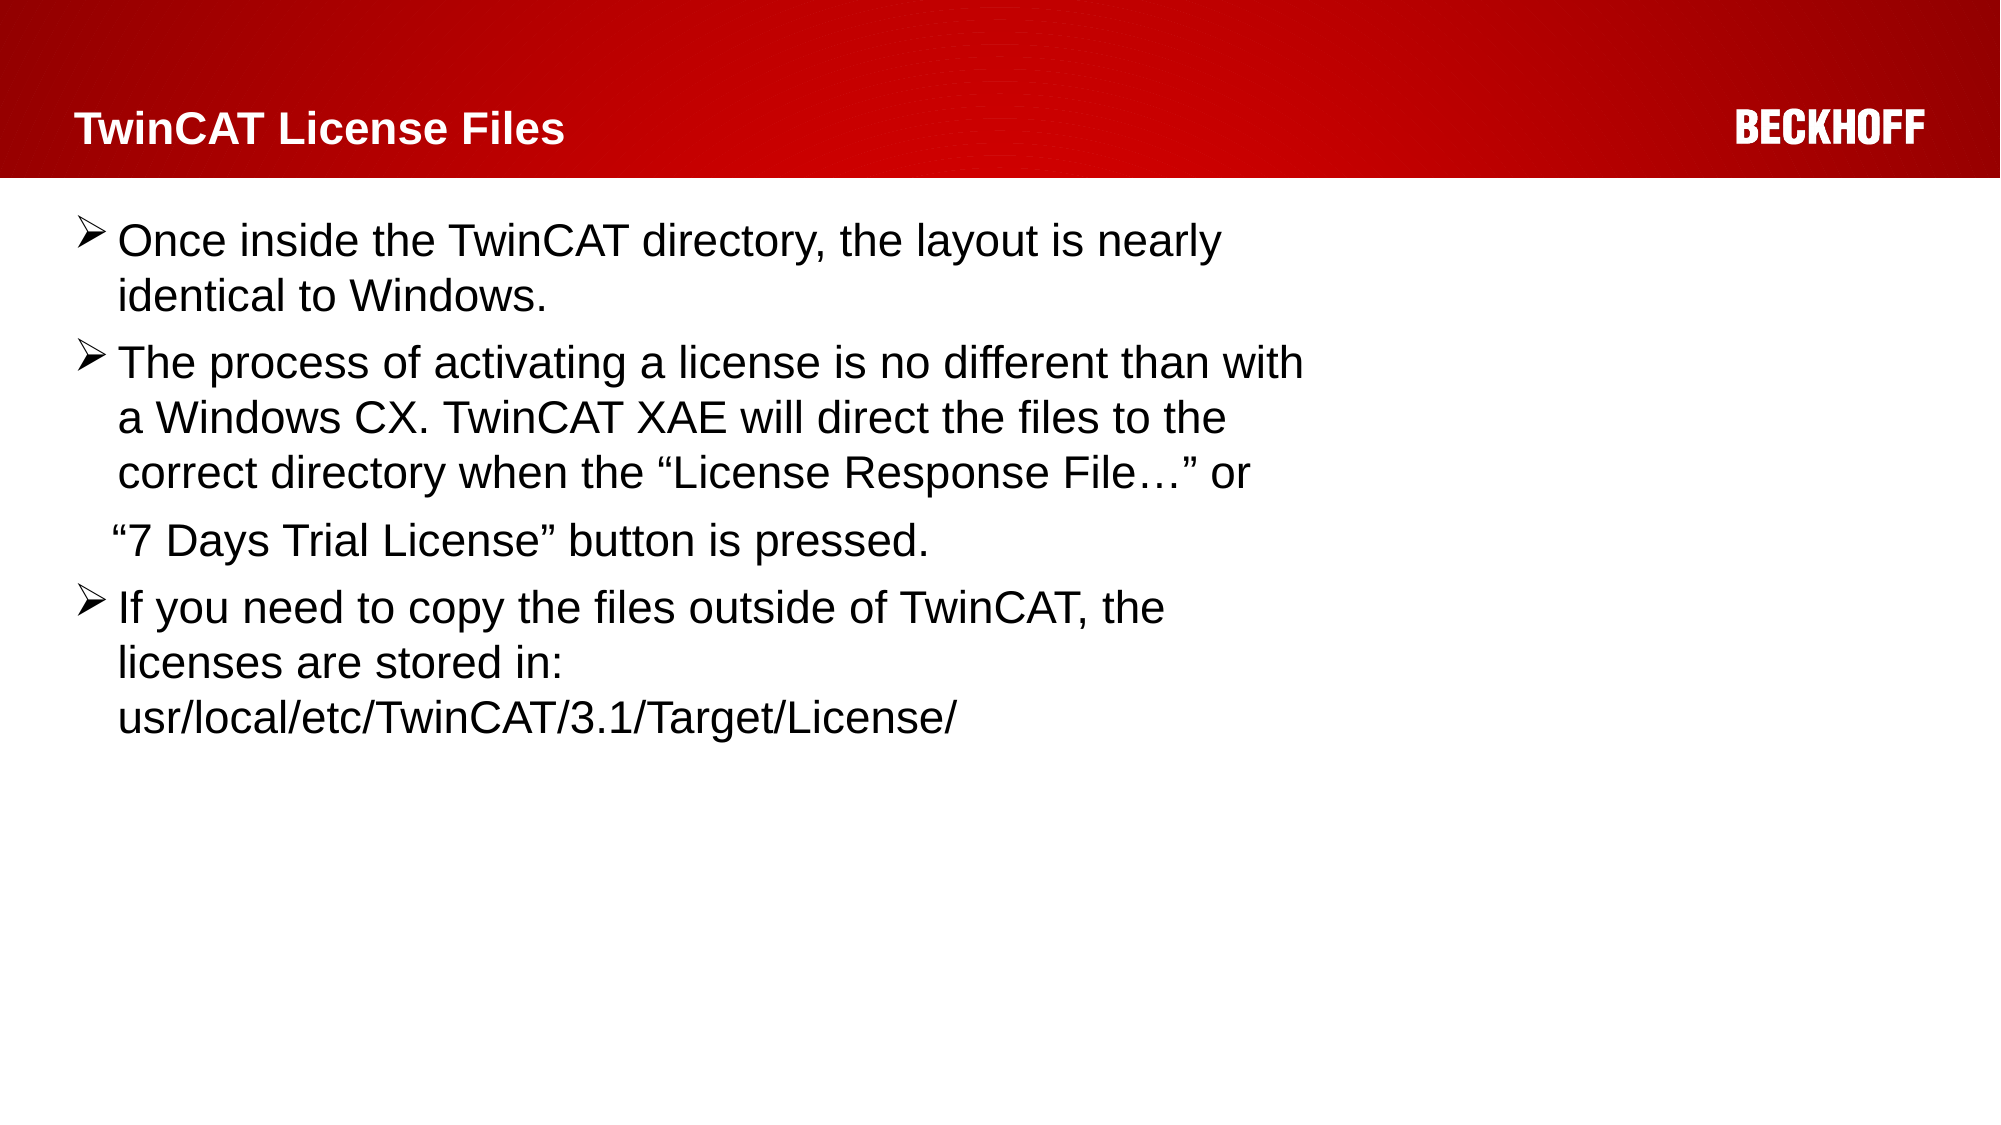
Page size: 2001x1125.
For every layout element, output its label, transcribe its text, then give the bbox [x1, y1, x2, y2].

title TwinCAT License Files [0, 73, 1663, 178]
picture [1727, 98, 1934, 155]
list Once inside the TwinCAT directory, the layout is nearly identical to Windows. The process of activating a license is no different than with a Windows CX. TwinCAT XAE will direct the files to the correct directory when the “License Response File…” or “7 Days Trial License” button is pressed. If you need to copy the files outside of TwinCAT, the licenses are stored in: usr/local/etc/TwinCAT/3.1/Target/License/ [0, 178, 1335, 1054]
